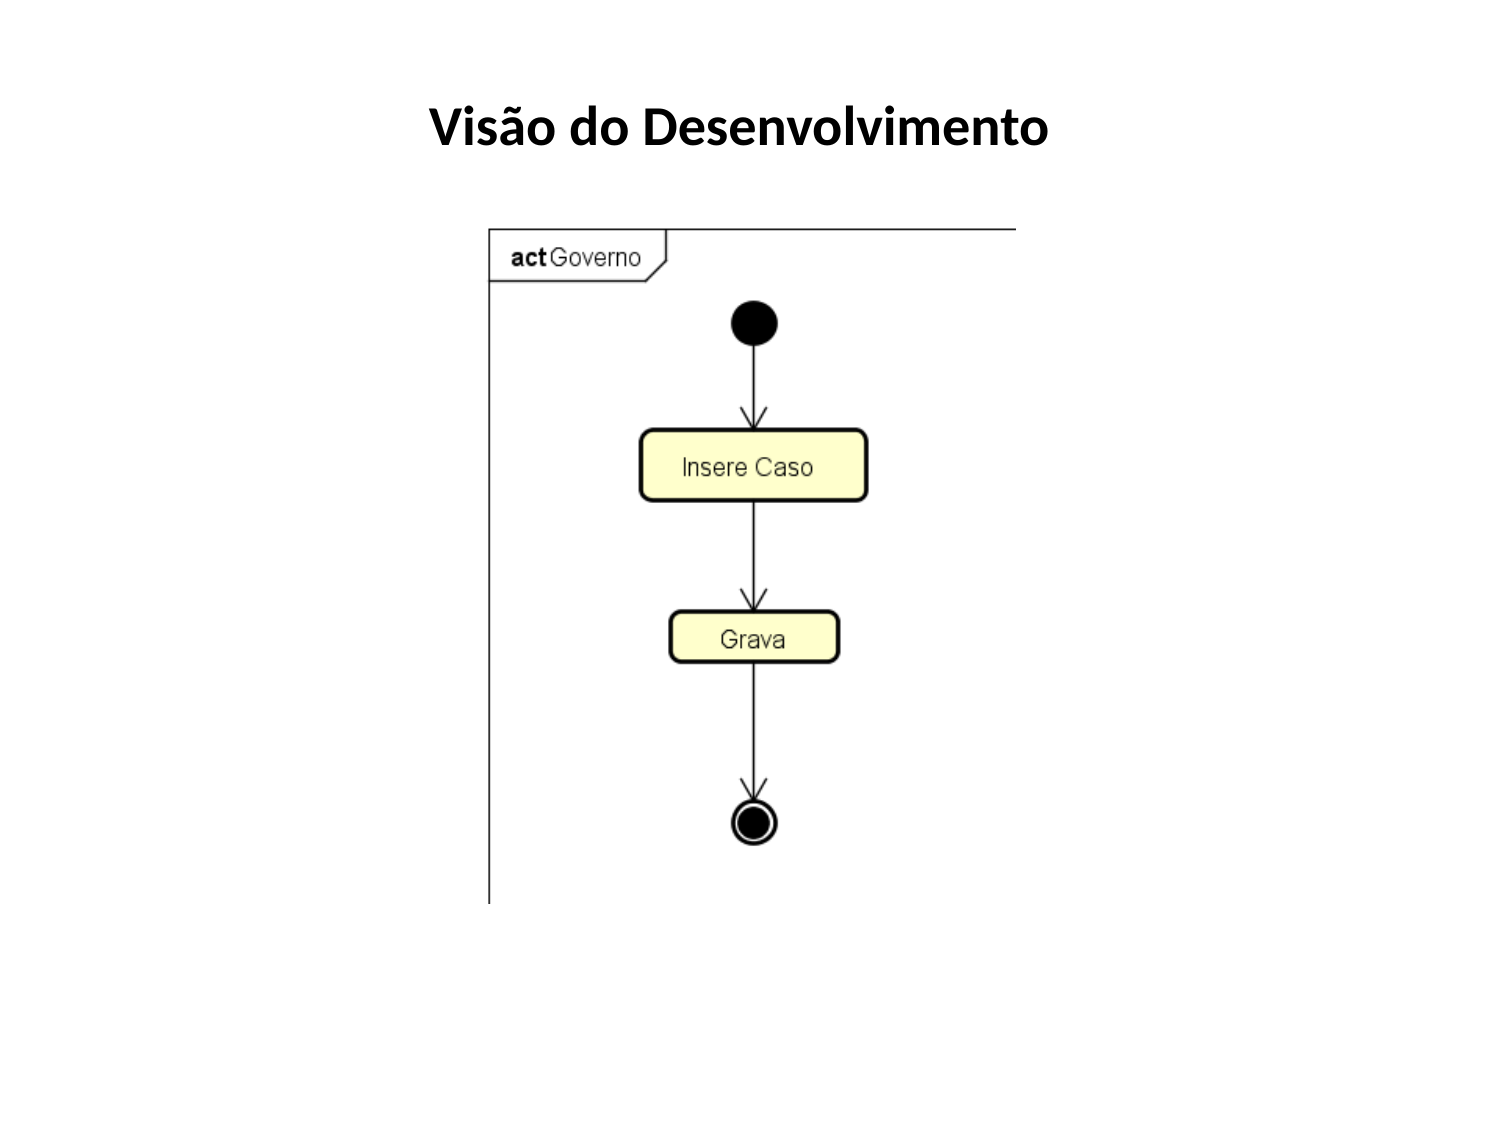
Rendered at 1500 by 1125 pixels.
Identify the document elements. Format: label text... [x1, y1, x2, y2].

text_box Visão do Desenvolvimento [71, 54, 1407, 167]
picture [484, 221, 1016, 904]
